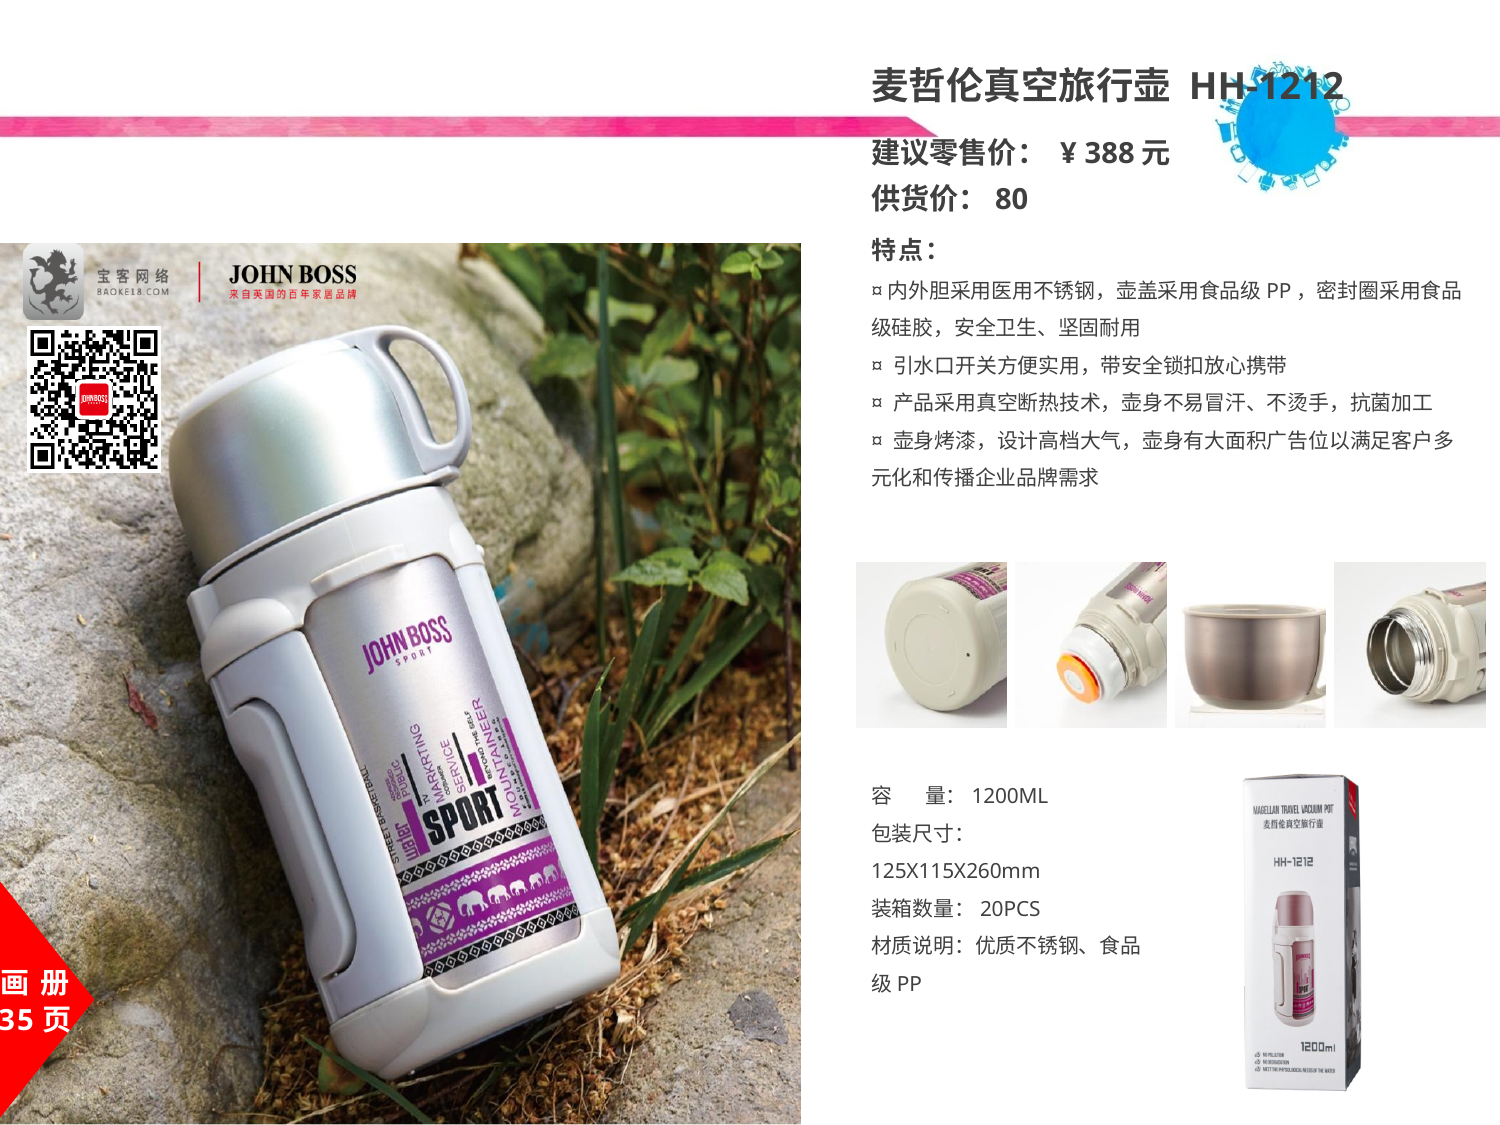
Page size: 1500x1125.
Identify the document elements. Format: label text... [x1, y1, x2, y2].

text_box 建议零售价： ¥ 388元 供货价：80 [856, 116, 1282, 223]
text_box 麦哲伦真空旅行壶 HH-1212 [856, 54, 1415, 115]
text_box 容 量：1200ML 包装尺寸：125X115X260mm 装箱数量：20PCS 材质说明：优质不锈钢、食品级PP [856, 763, 1158, 1003]
picture [0, 0, 1500, 1125]
text_box 特点： ¤内外胆采用医用不锈钢，壶盖采用食品级PP，密封圈采用食品级硅胶，安全卫生、坚固耐用 ¤ 引水口开关方便实用，带安全锁扣放心携带 ¤ 产品采用真空断热技术，壶身不易冒汗、不烫手，抗菌加工 ¤ 壶身烤漆，设计高档大气，壶身有大面积广告位以满足客户多元化和传播企业品牌需求 [856, 219, 1486, 498]
